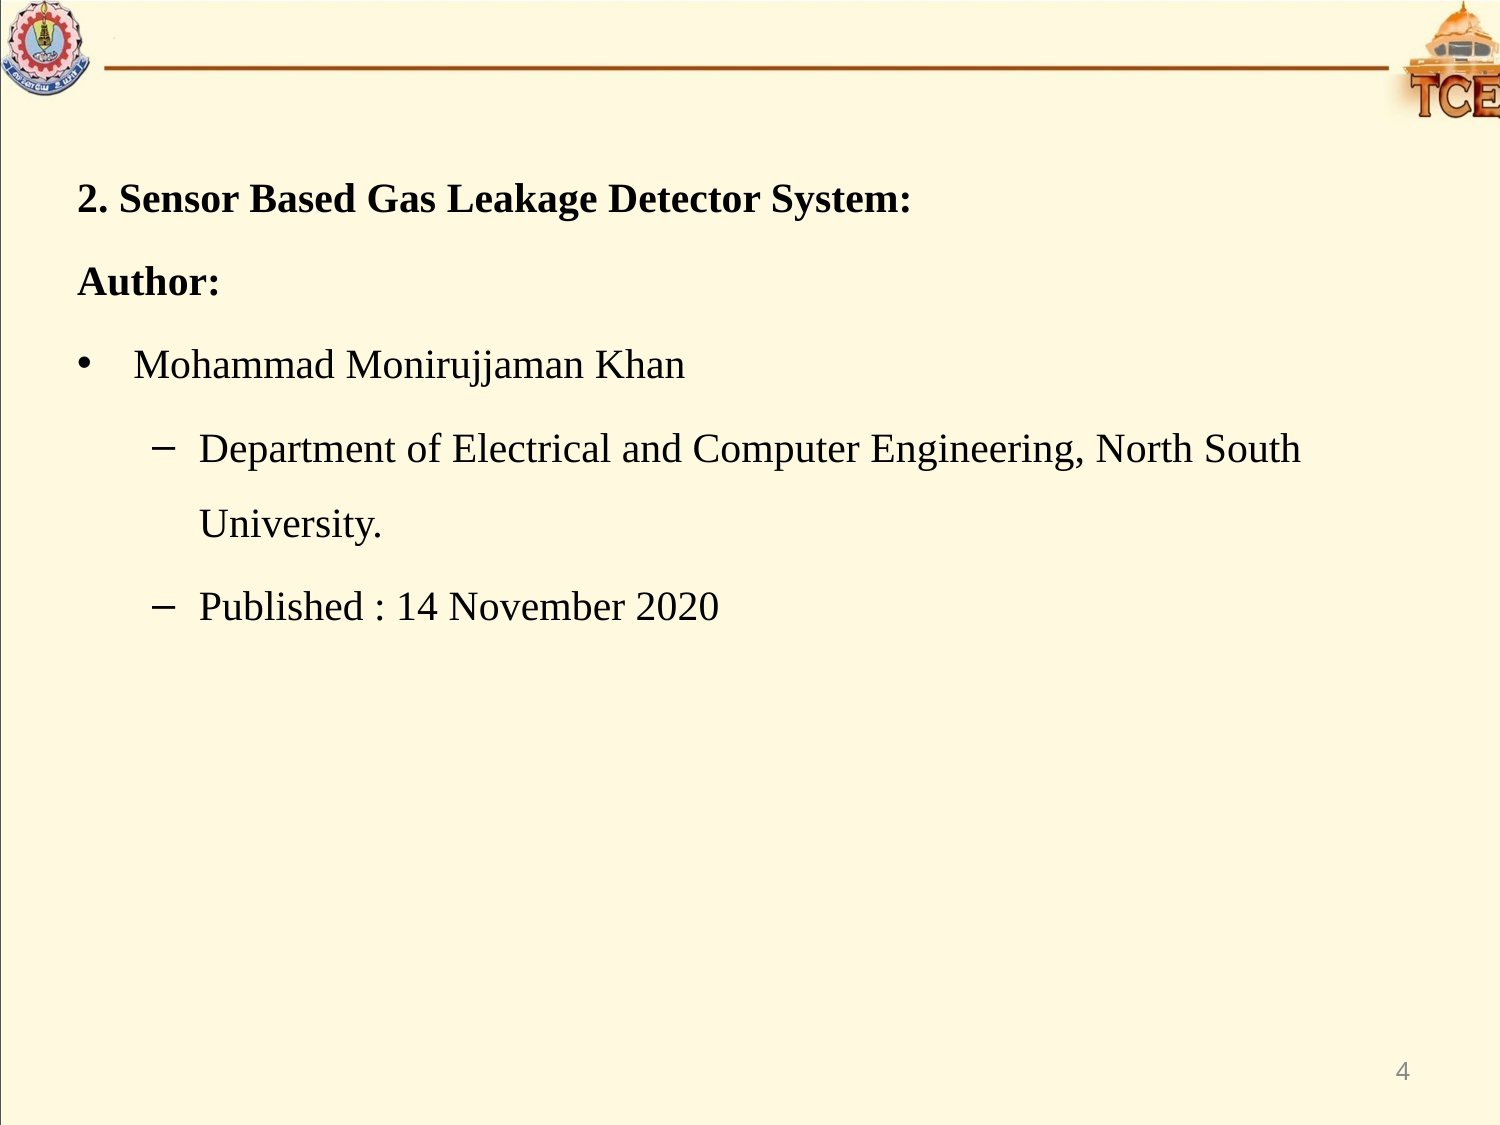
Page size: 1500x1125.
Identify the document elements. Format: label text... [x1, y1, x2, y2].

slide_number 4 [1074, 1042, 1425, 1103]
picture [0, 0, 1500, 1125]
list 2. Sensor Based Gas Leakage Detector System: Author: Mohammad Monirujjaman Khan Department of Electrical and Computer Engineering, North South University. Published : 14 November 2020 [62, 138, 1413, 1031]
